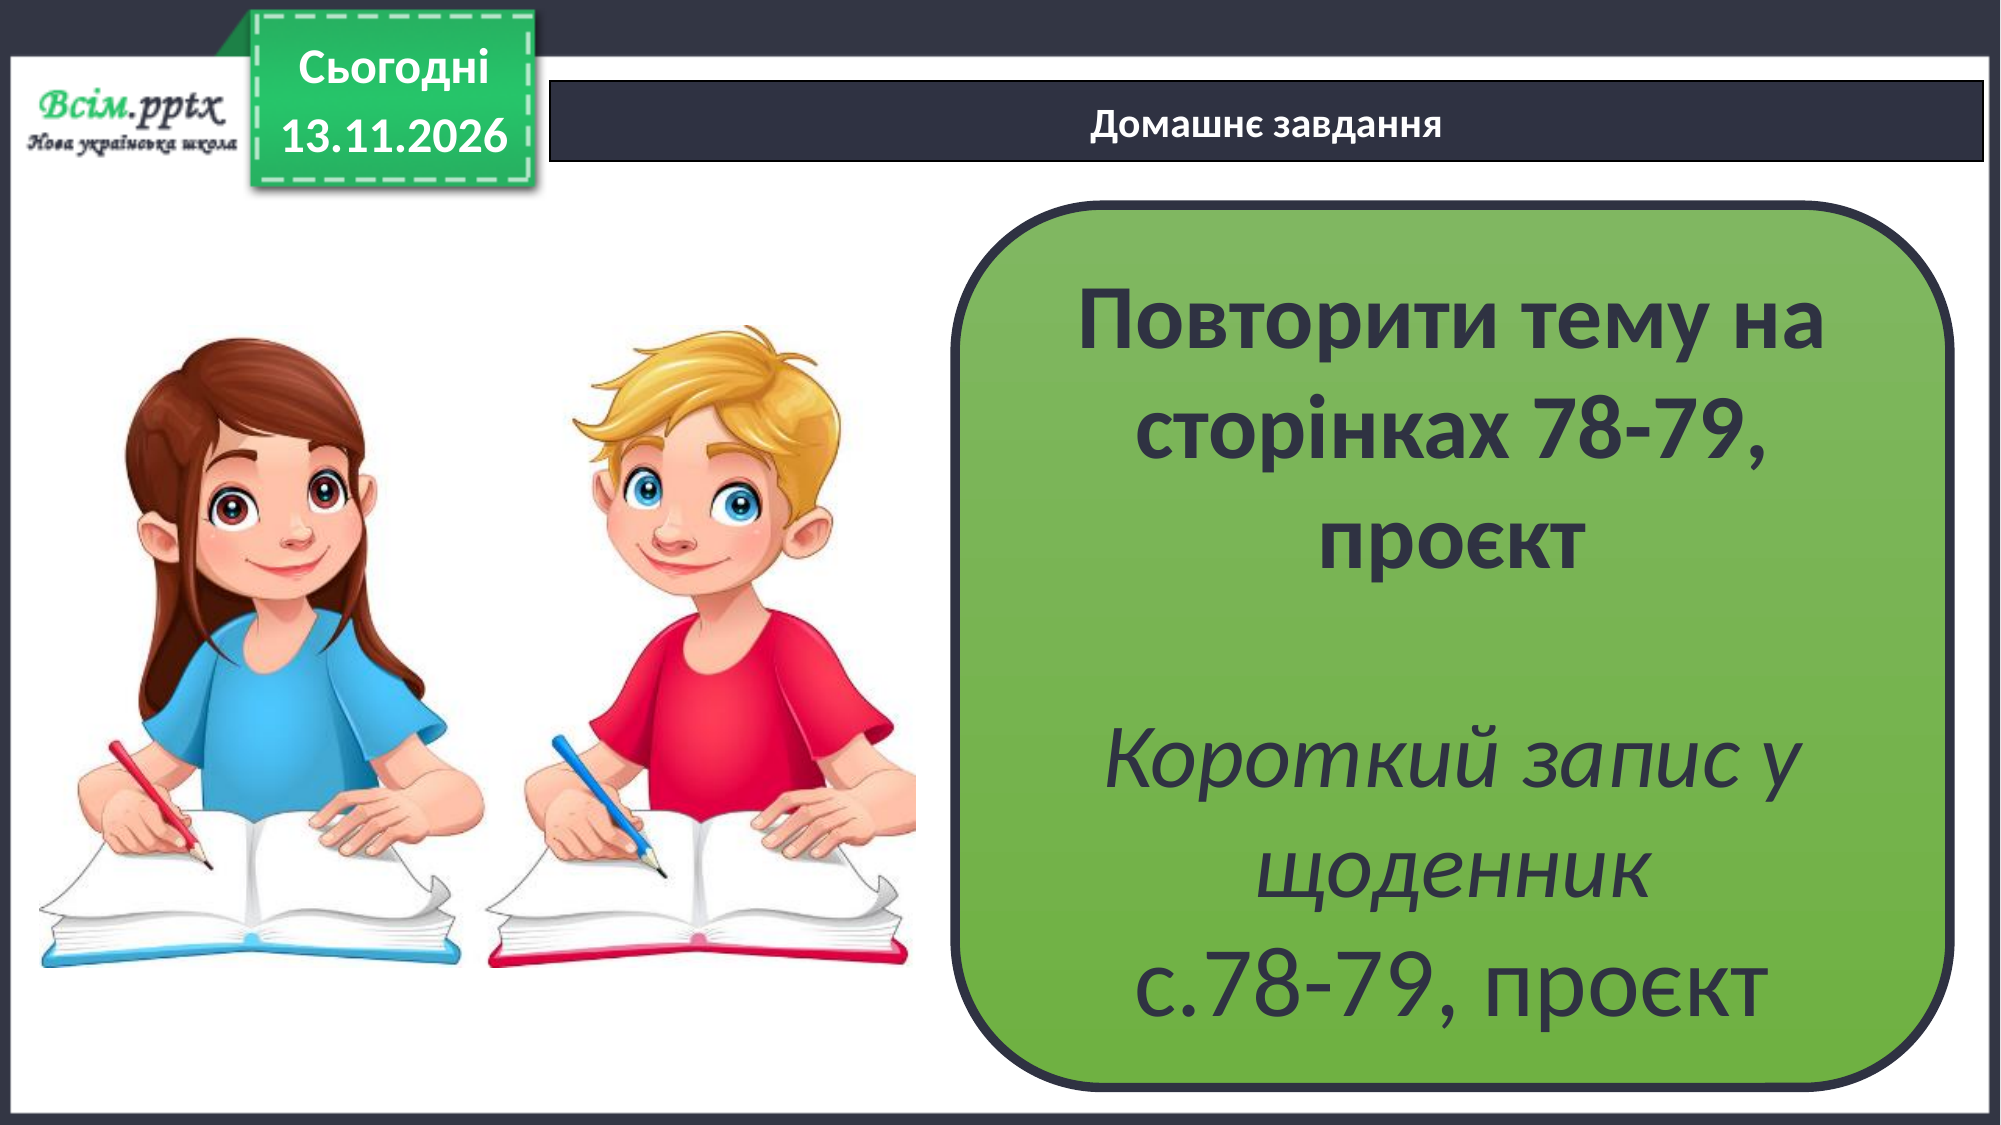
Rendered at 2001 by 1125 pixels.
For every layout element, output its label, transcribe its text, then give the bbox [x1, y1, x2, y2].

text_box 04.04.2022 [263, 101, 524, 164]
text_box Домашнє завдання [549, 80, 1984, 162]
text_box Повторити тему на сторінках 78-79, проєкт Короткий запис у щоденник с.78-79, проєкт [954, 204, 1951, 1089]
text_box Сьогодні [284, 26, 535, 101]
picture [0, 0, 2001, 1125]
